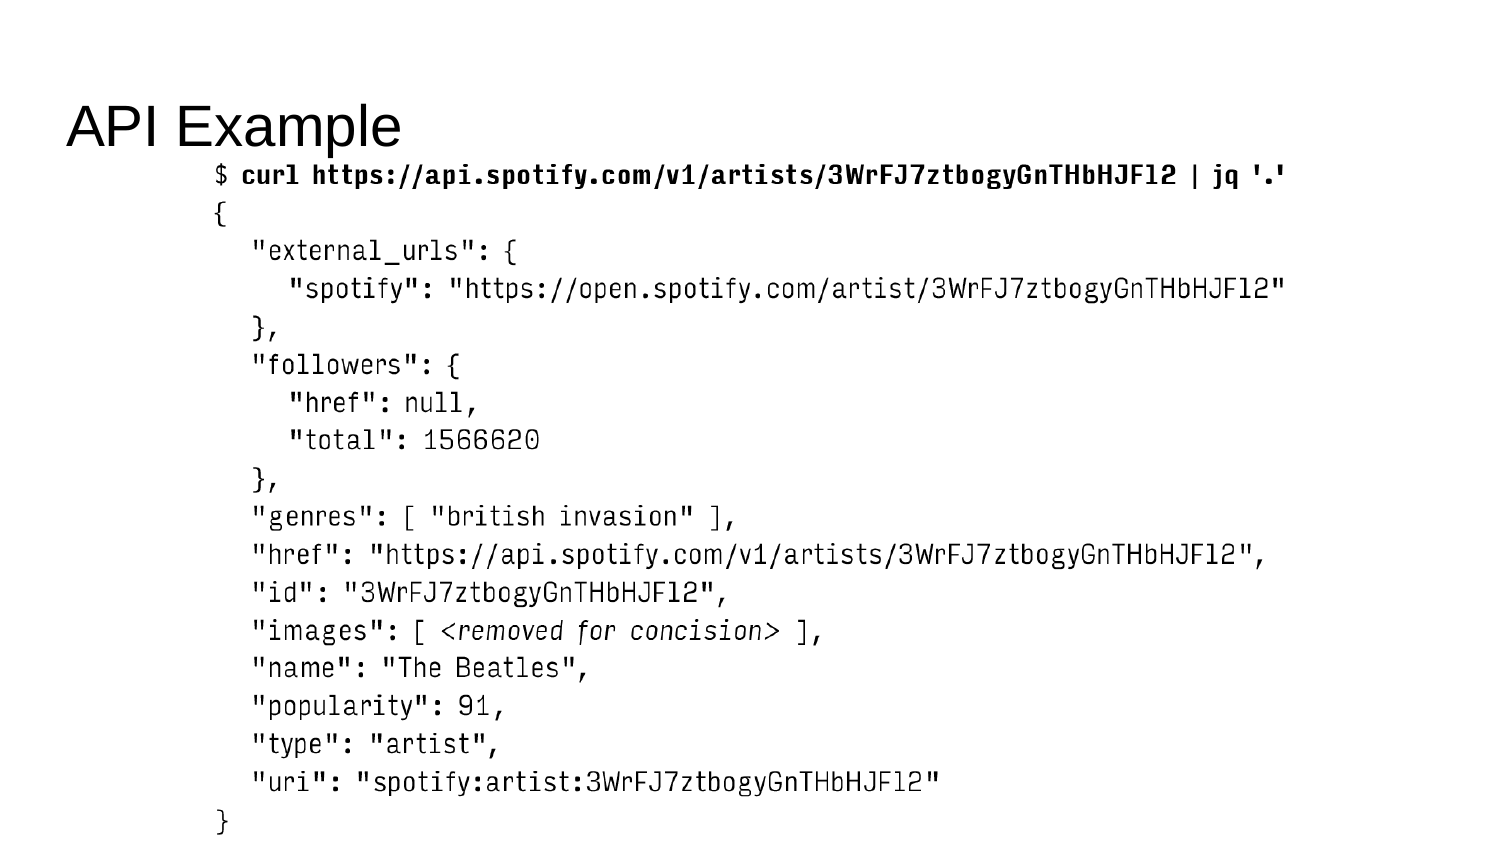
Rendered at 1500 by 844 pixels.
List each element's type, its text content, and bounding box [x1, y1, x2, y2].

title API Example [51, 72, 1449, 167]
picture [213, 144, 1287, 844]
